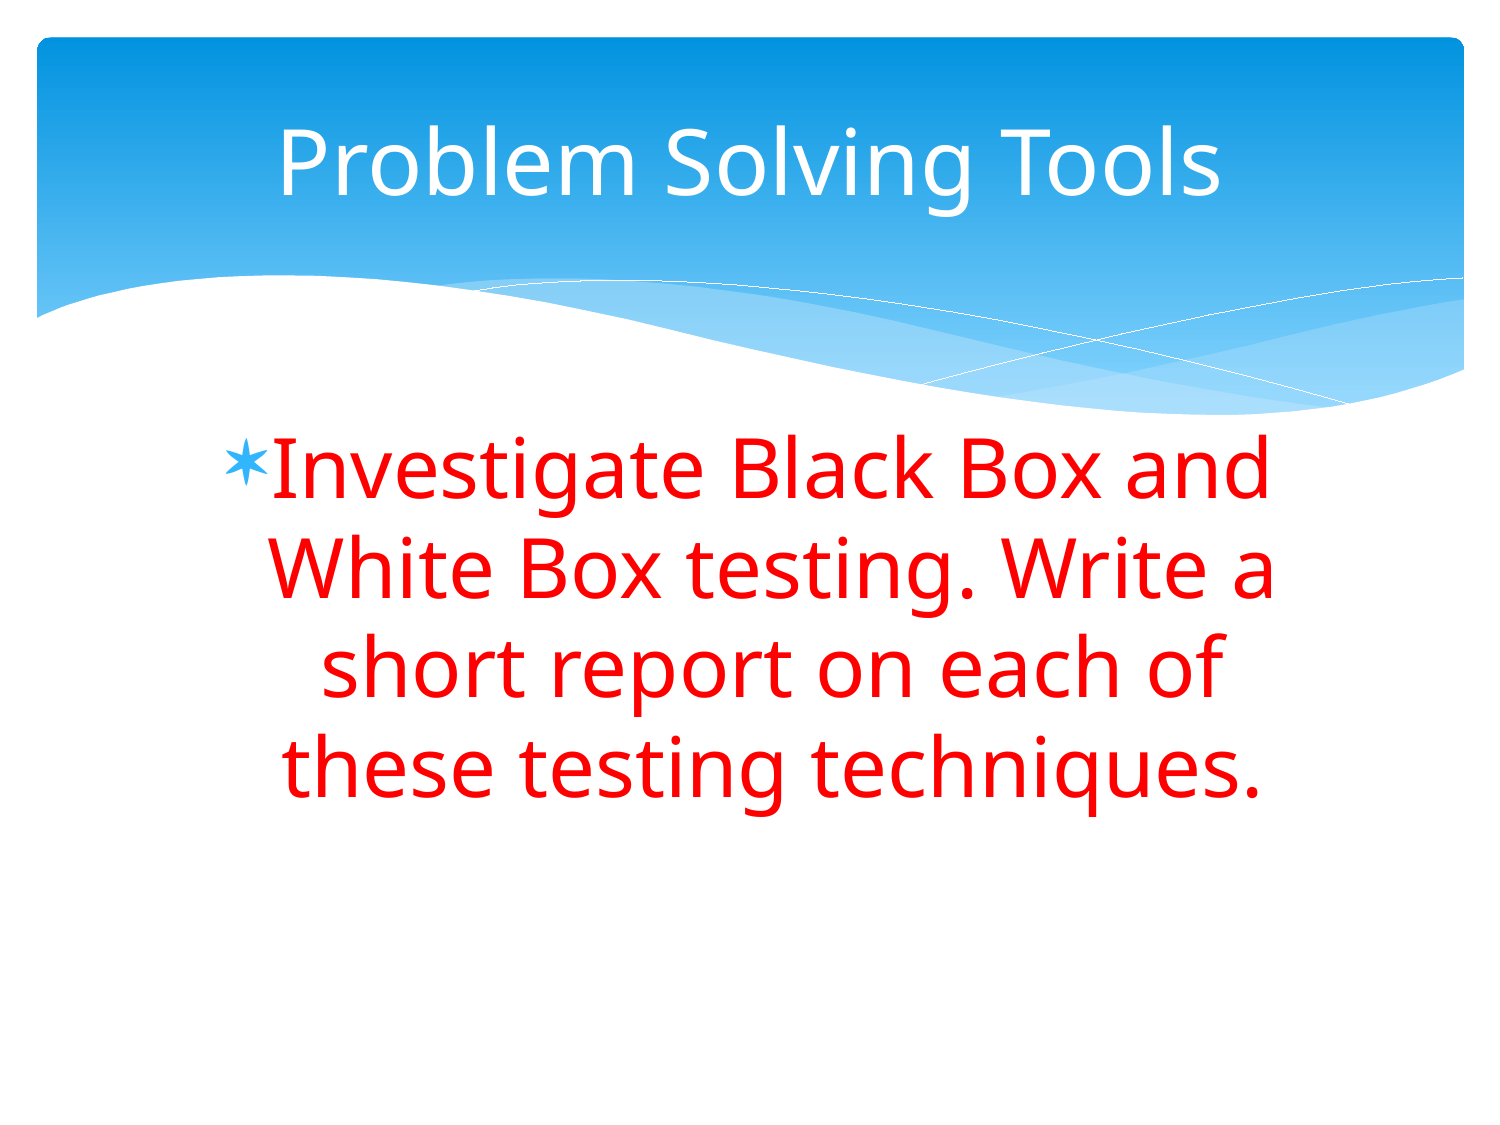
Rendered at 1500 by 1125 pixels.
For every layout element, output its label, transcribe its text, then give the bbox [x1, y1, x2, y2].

list Investigate Black Box and White Box testing. Write a short report on each of these testing techniques. [143, 290, 1359, 1005]
title Problem Solving Tools [75, 55, 1425, 261]
